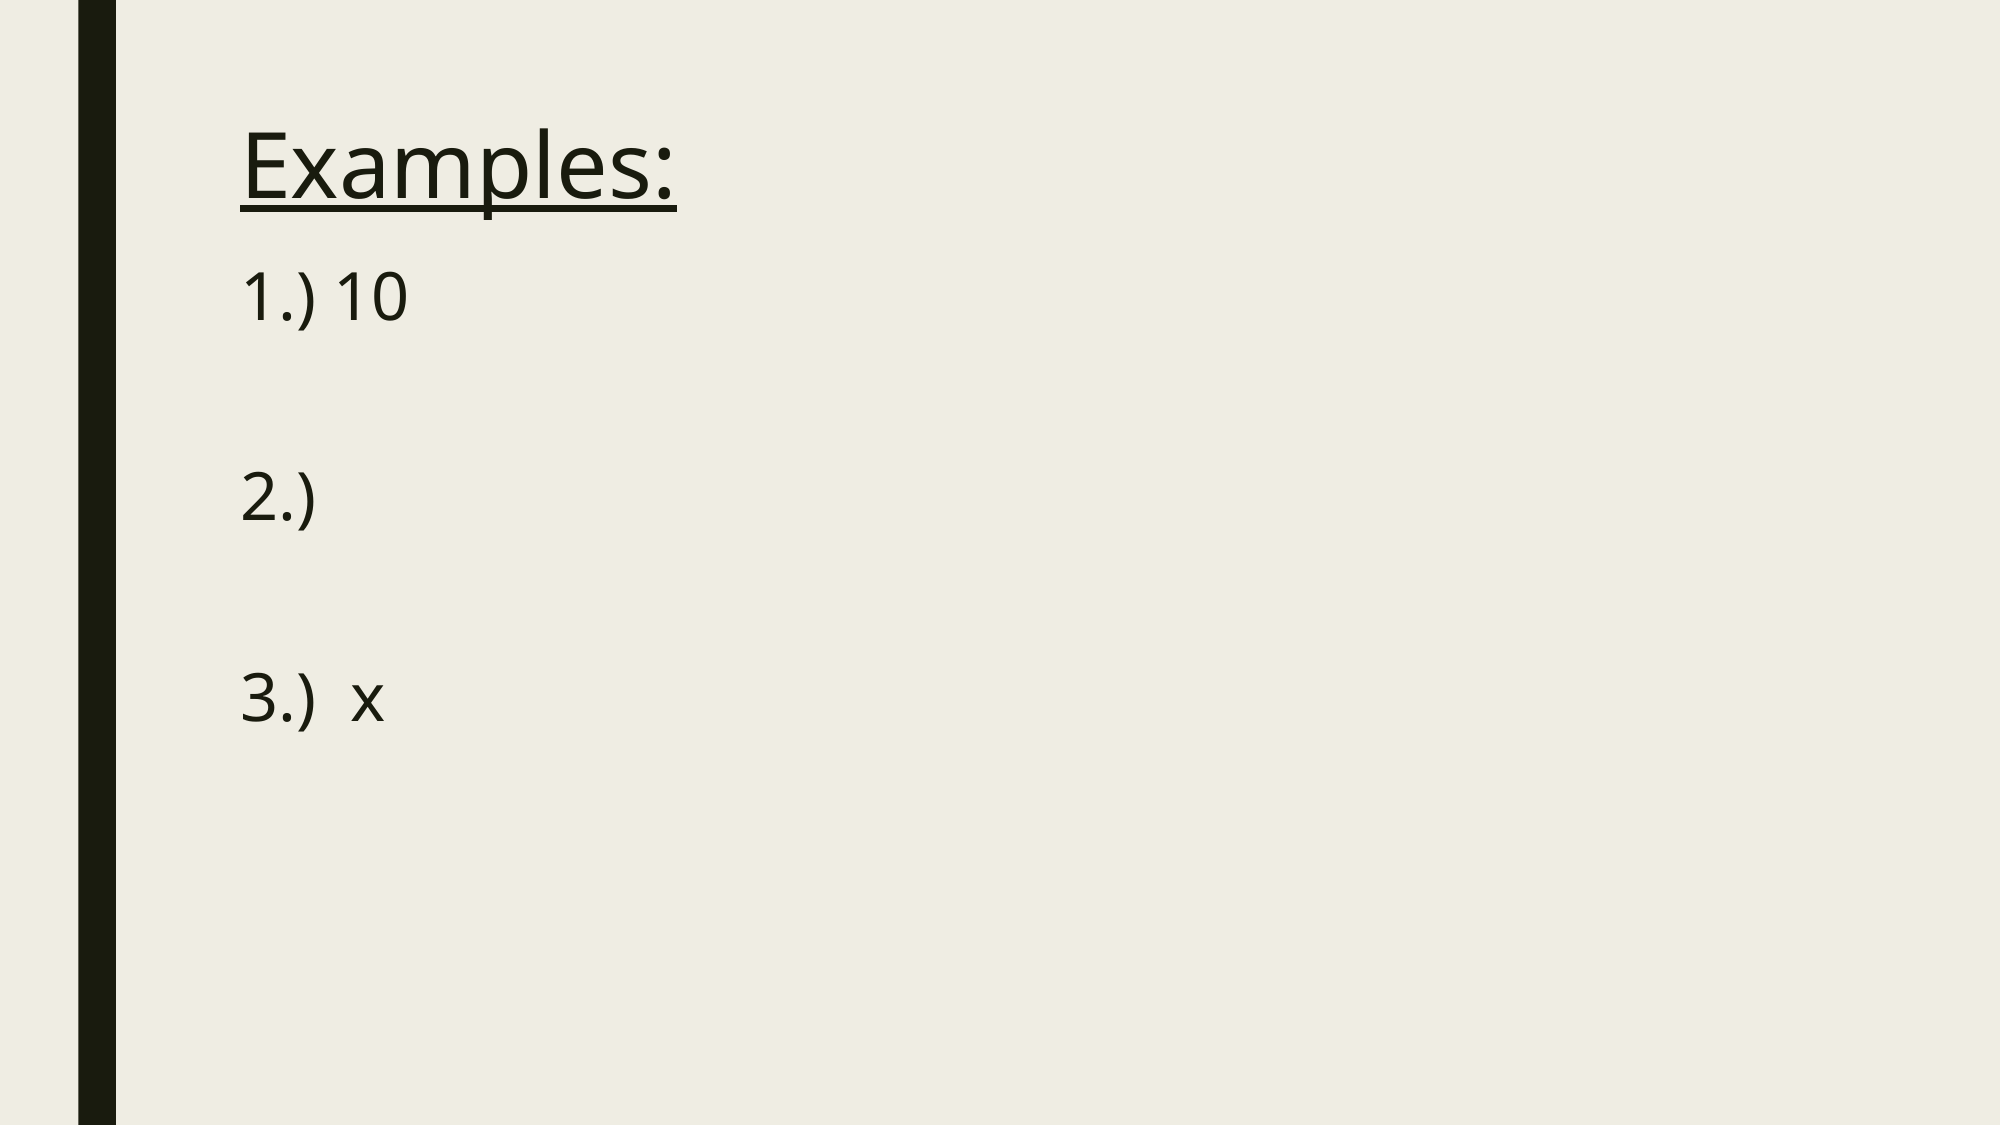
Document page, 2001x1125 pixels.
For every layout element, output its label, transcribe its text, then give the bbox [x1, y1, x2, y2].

title Examples: [225, 112, 1800, 357]
